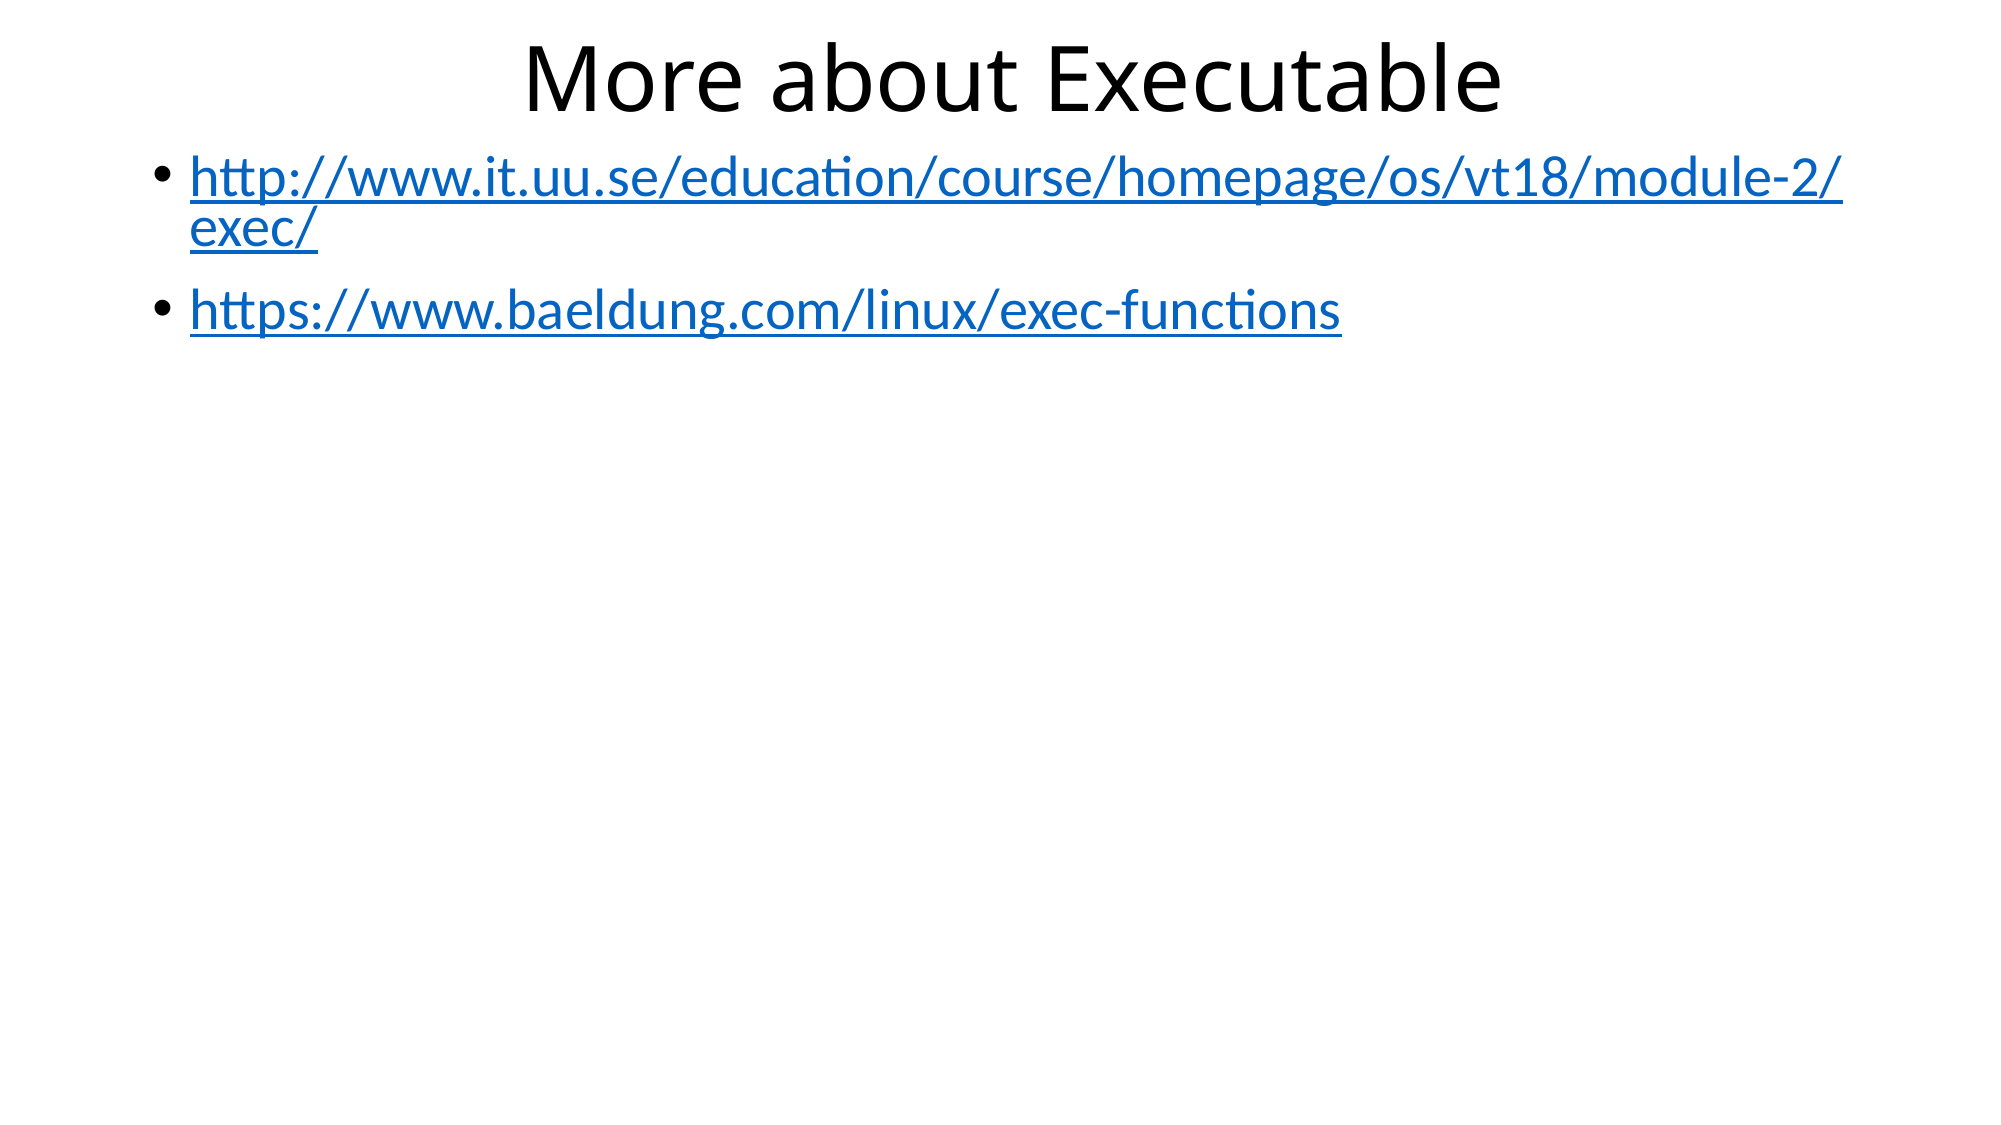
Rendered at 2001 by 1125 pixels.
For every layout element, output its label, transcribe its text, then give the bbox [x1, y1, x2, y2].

title More about Executable [150, 24, 1876, 139]
list http://www.it.uu.se/education/course/homepage/os/vt18/module-2/exec/ https://www.baeldung.com/linux/exec-functions [137, 138, 1863, 1101]
